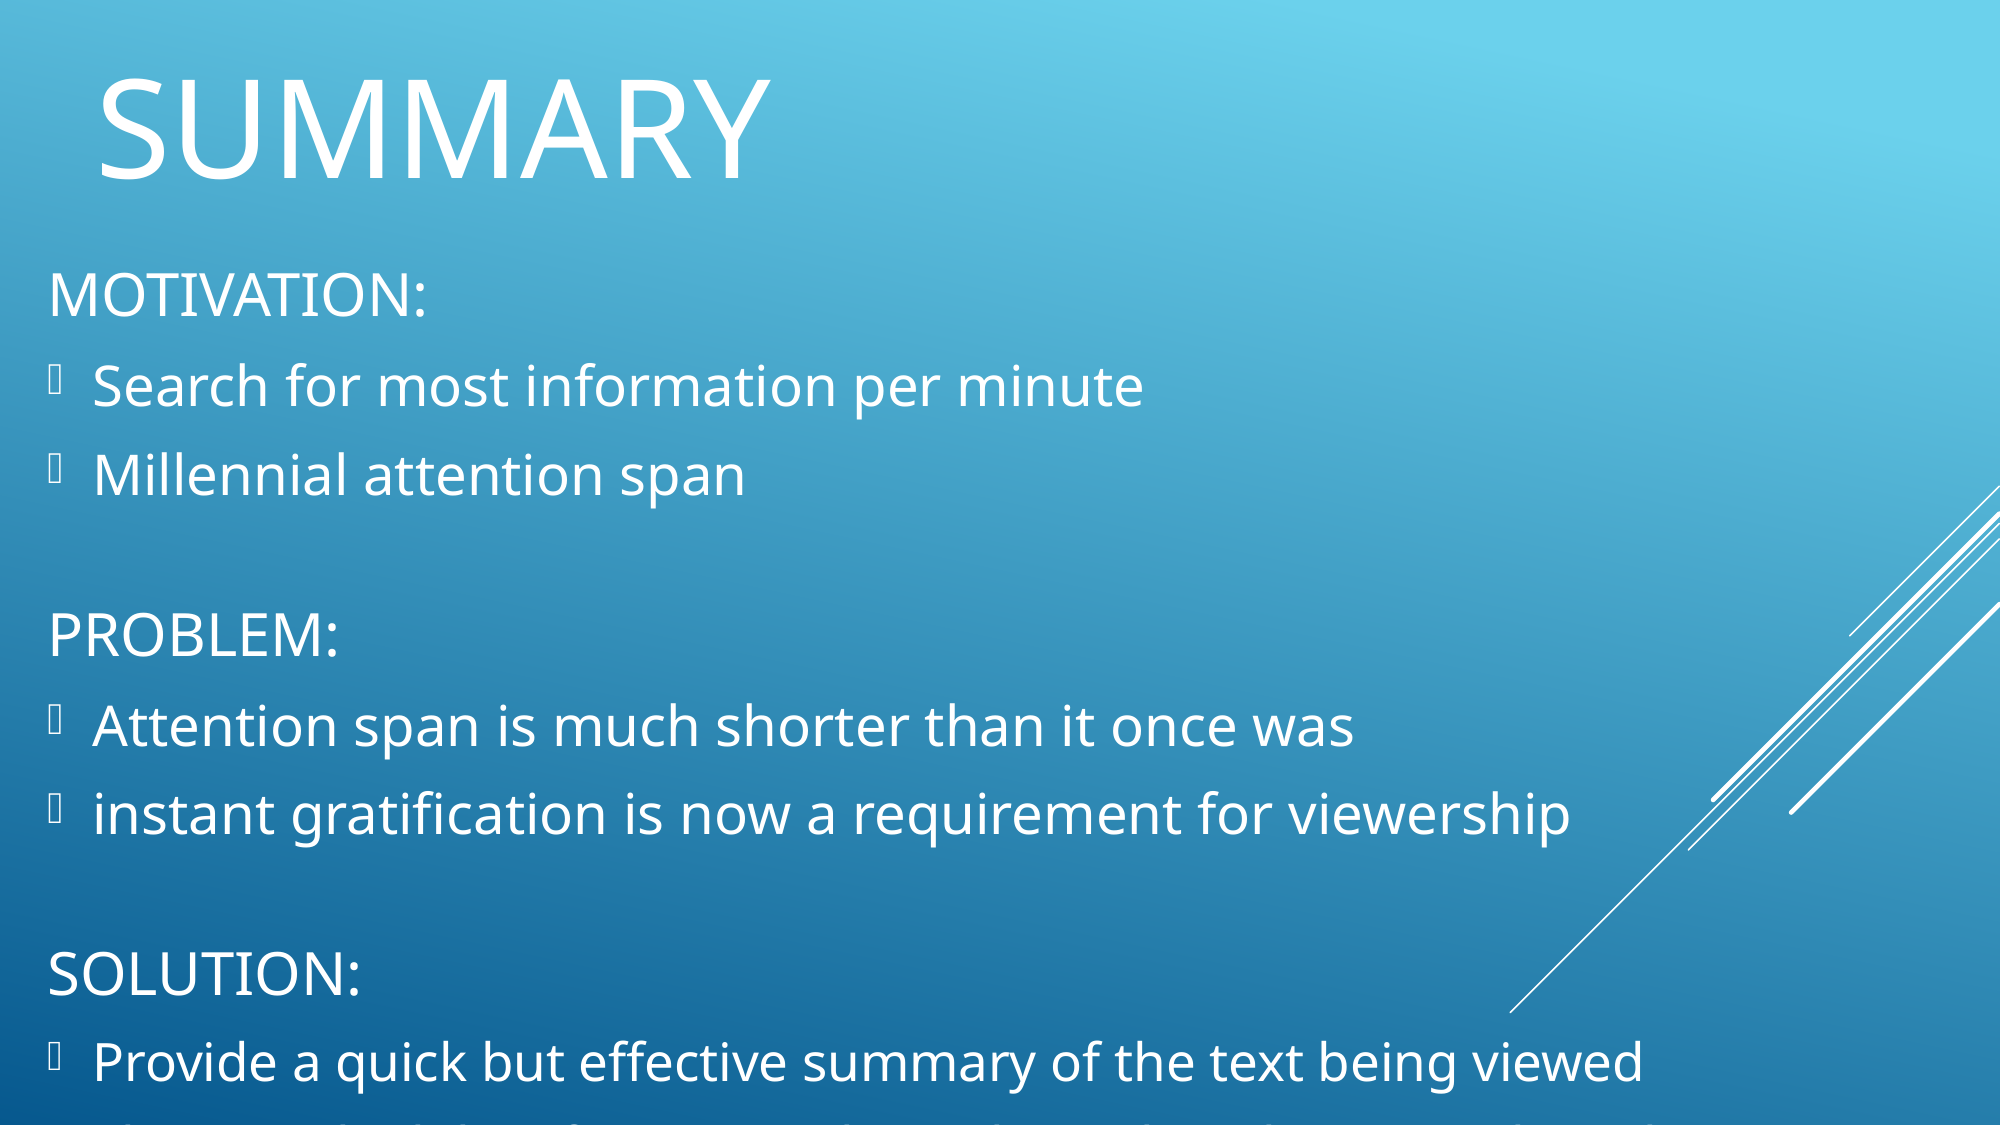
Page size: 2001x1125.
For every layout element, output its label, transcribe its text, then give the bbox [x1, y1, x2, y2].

list MOTIVATION: Search for most information per minute Millennial attention span PROBLEM: Attention span is much shorter than it once was instant gratification is now a requirement for viewership SOLUTION: Provide a quick but effective summary of the text being viewed Elect worthwhile information through machine learning algorithm [32, 110, 1872, 1125]
title SUMMARY [80, 0, 1481, 248]
